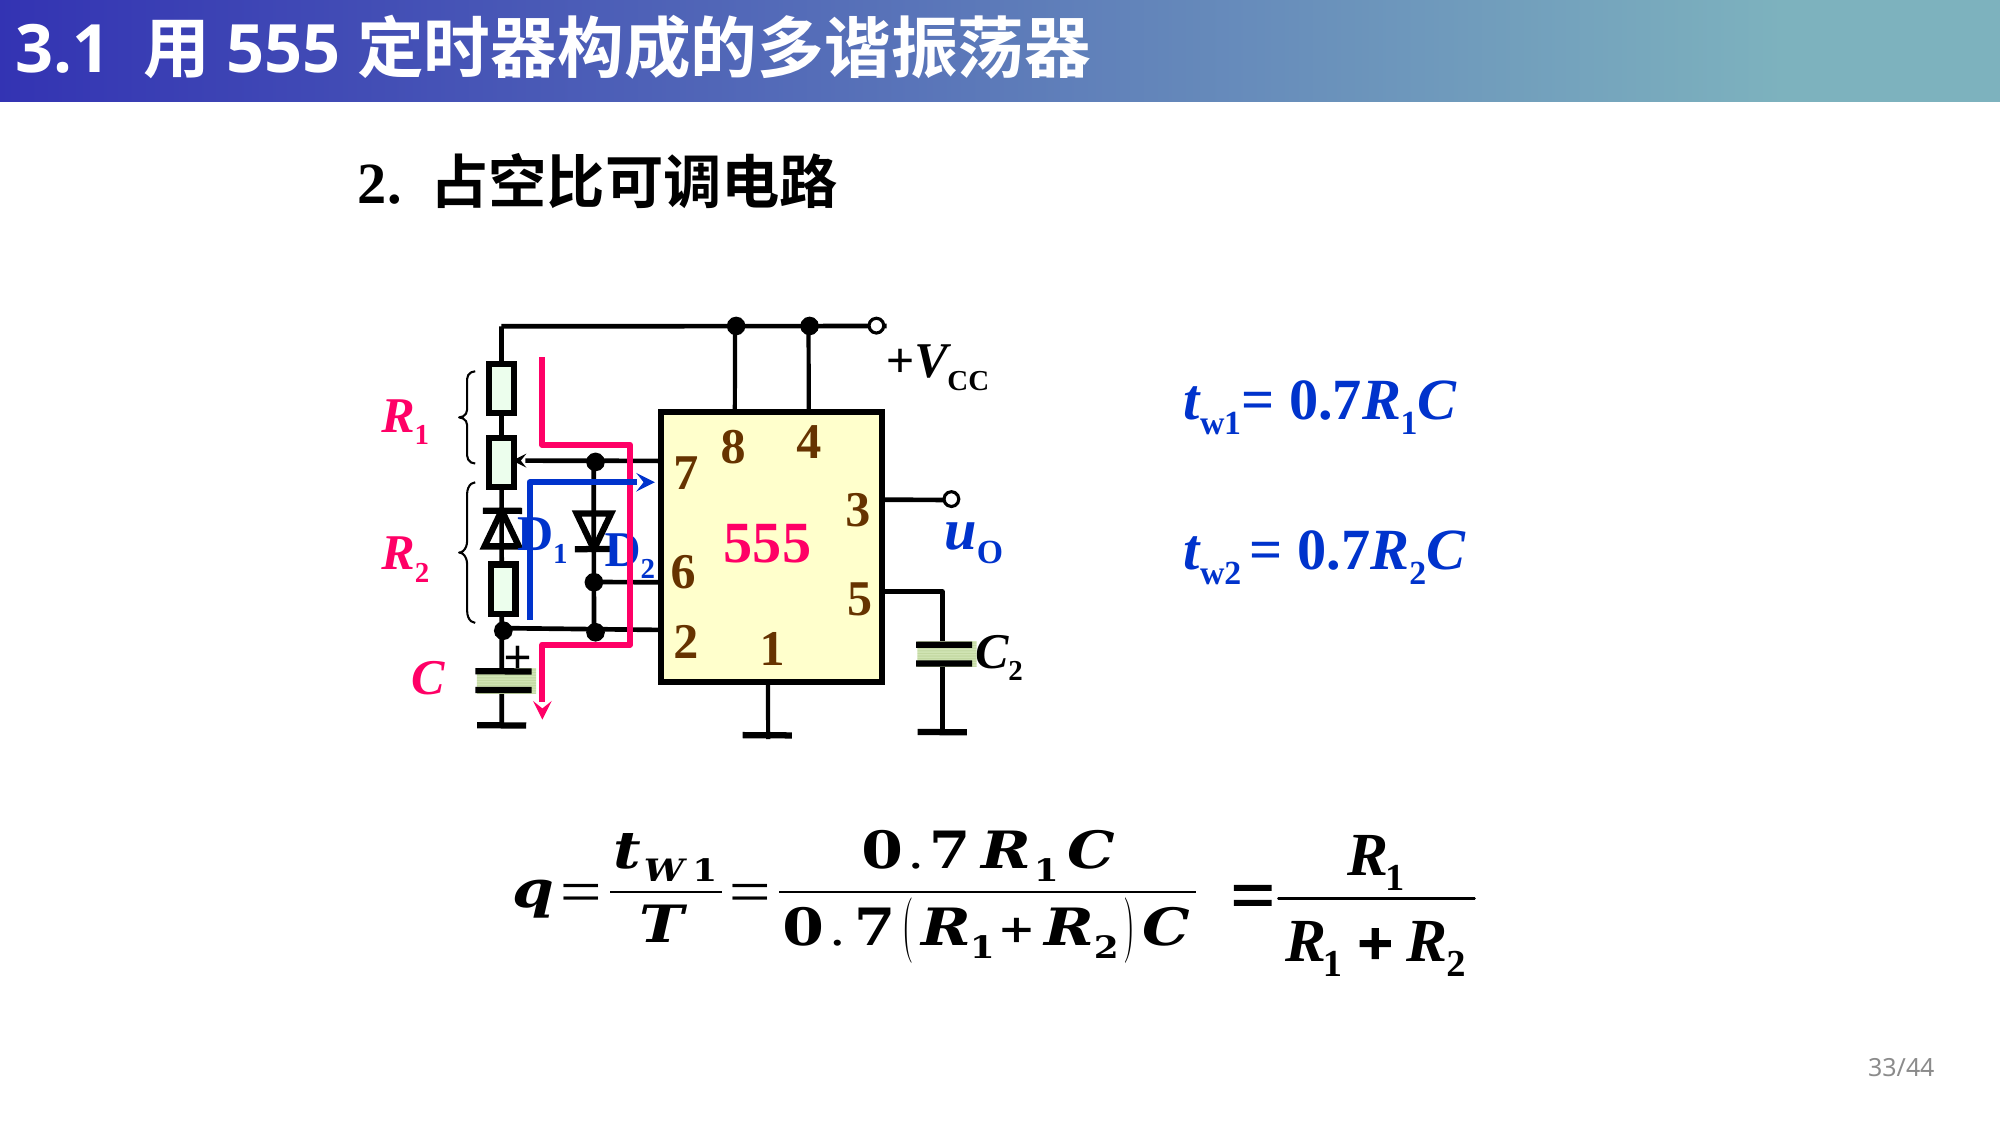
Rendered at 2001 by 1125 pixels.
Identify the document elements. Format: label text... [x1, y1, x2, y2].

text_box tw2 = 0.7R2C [1168, 504, 1535, 599]
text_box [1218, 816, 1486, 991]
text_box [381, 316, 1057, 740]
title 3.1 用555定时器构成的多谐振荡器 [0, 0, 2000, 102]
text_box tw1= 0.7R1C [1168, 354, 1544, 449]
text_box 2. 占空比可调电路 [343, 137, 1112, 223]
slide_number 33/44 [1753, 1038, 1950, 1099]
